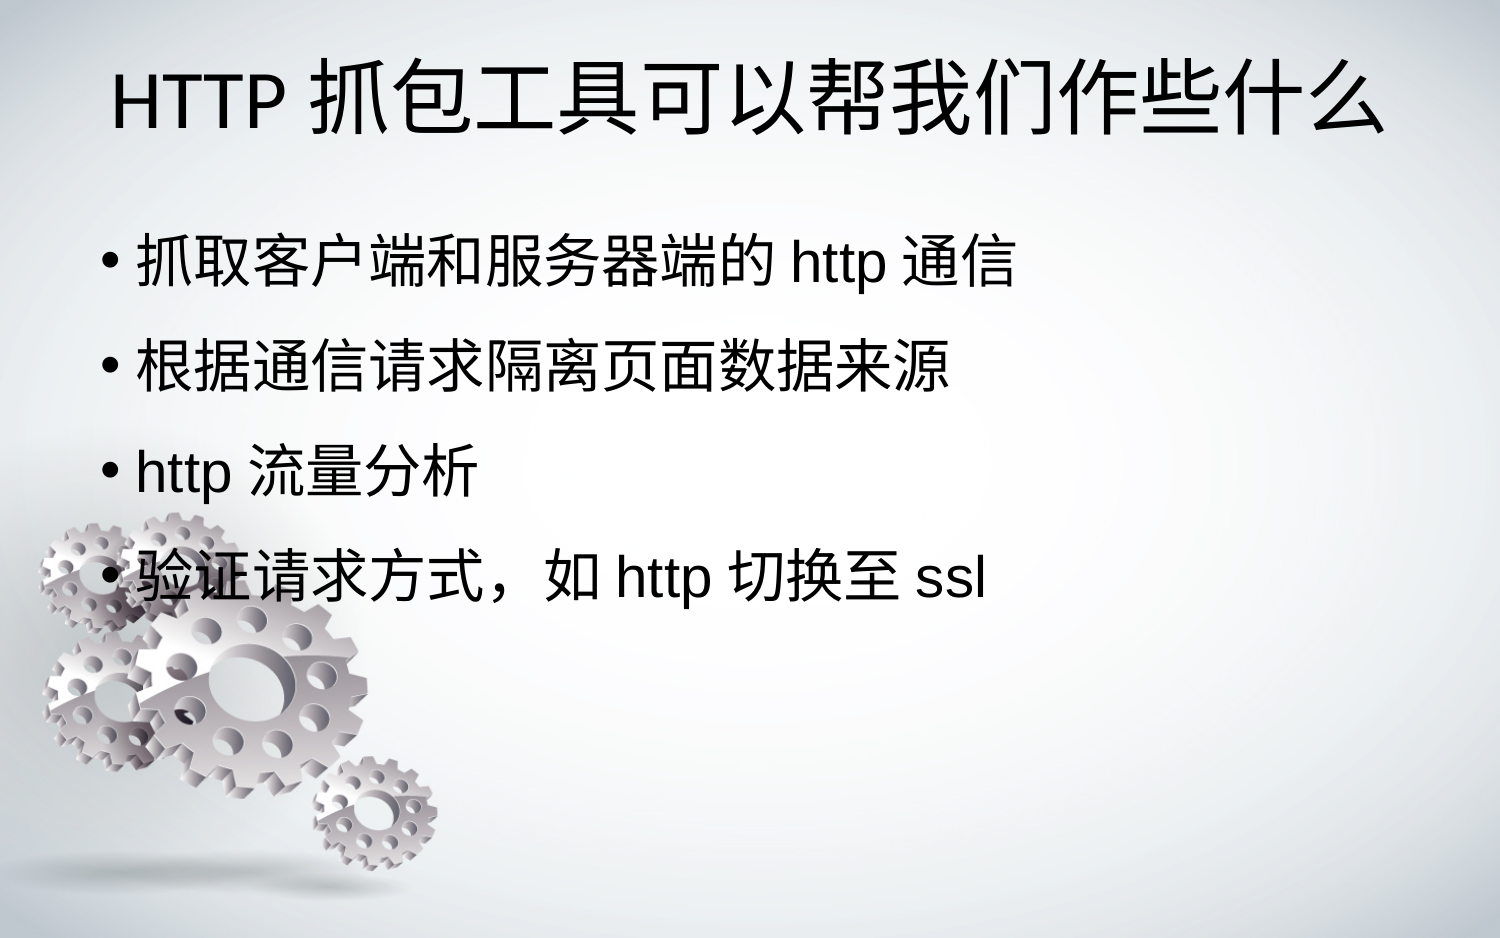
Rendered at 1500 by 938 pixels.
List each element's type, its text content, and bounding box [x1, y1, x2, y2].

title HTTP抓包工具可以帮我们作些什么 [75, 37, 1425, 194]
picture [0, 0, 1500, 938]
text_box 抓取客户端和服务器端的http通信 根据通信请求隔离页面数据来源 http流量分析 验证请求方式，如http切换至ssl [85, 182, 1426, 687]
